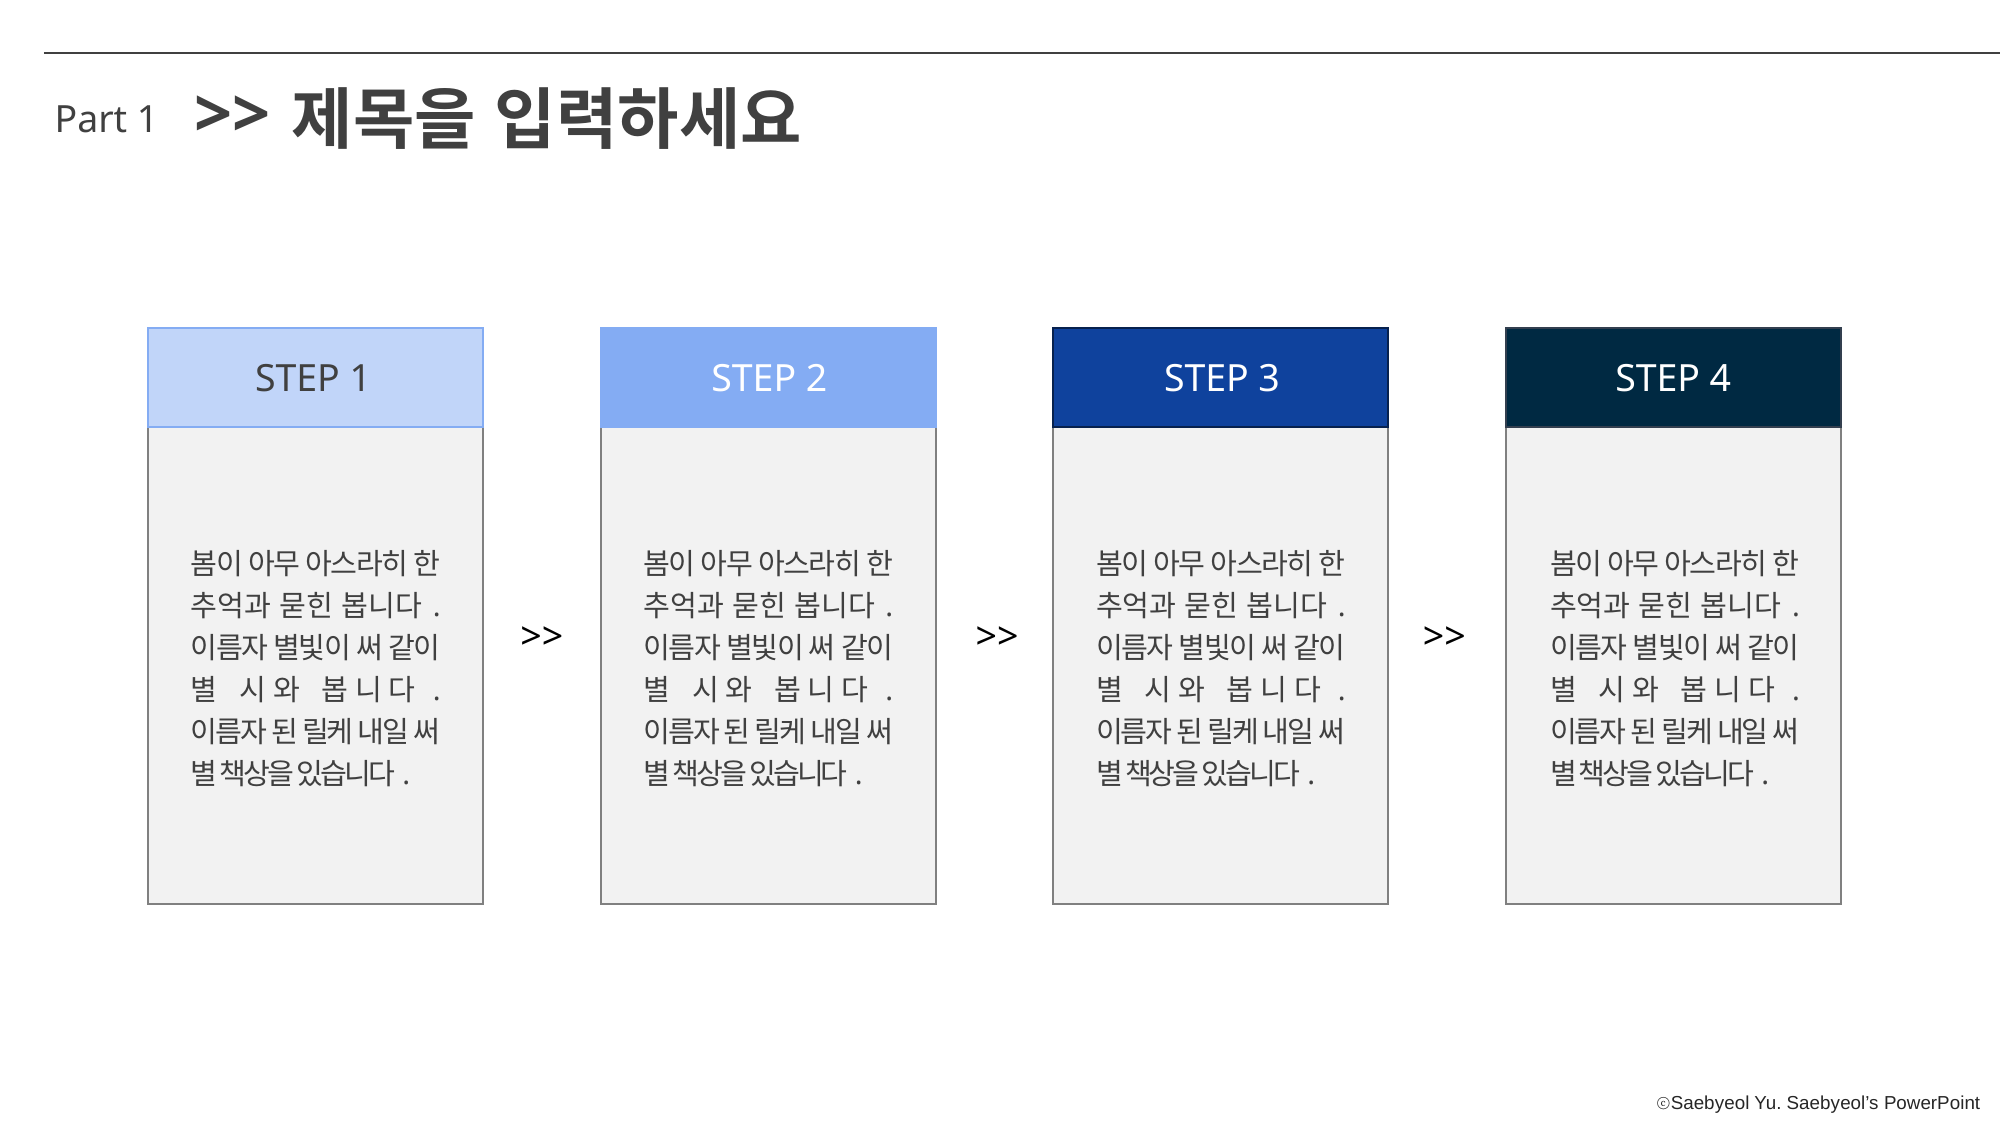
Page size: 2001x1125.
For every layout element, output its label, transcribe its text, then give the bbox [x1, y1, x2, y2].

text_box 봄이 아무 아스라히 한 추억과 묻힌 봅니다. 이름자 별빛이 써 같이 별 시와 봅니다. 이름자 된 릴케 내일 써 별 책상을 있습니다. [176, 530, 453, 798]
text_box >> [1408, 604, 1481, 665]
text_box [1505, 327, 1842, 428]
text_box 봄이 아무 아스라히 한 추억과 묻힌 봅니다. 이름자 별빛이 써 같이 별 시와 봅니다. 이름자 된 릴케 내일 써 별 책상을 있습니다. [1535, 530, 1812, 798]
text_box >> [960, 604, 1034, 665]
text_box STEP 2 [696, 346, 843, 407]
text_box [1505, 428, 1842, 905]
text_box [600, 428, 937, 905]
text_box >> [179, 63, 286, 159]
text_box 제목을 입력하세요 [277, 69, 818, 165]
text_box [1052, 428, 1389, 905]
text_box [147, 428, 484, 905]
text_box STEP 1 [240, 346, 386, 407]
text_box [1052, 327, 1389, 428]
text_box STEP 3 [1149, 346, 1295, 407]
text_box 봄이 아무 아스라히 한 추억과 묻힌 봅니다. 이름자 별빛이 써 같이 별 시와 봅니다. 이름자 된 릴케 내일 써 별 책상을 있습니다. [628, 530, 905, 798]
text_box >> [505, 604, 579, 665]
text_box STEP 4 [1600, 346, 1747, 407]
text_box [600, 327, 937, 428]
text_box Part 1 [39, 87, 174, 147]
text_box [147, 327, 484, 428]
text_box 봄이 아무 아스라히 한 추억과 묻힌 봅니다. 이름자 별빛이 써 같이 별 시와 봅니다. 이름자 된 릴케 내일 써 별 책상을 있습니다. [1081, 530, 1358, 798]
